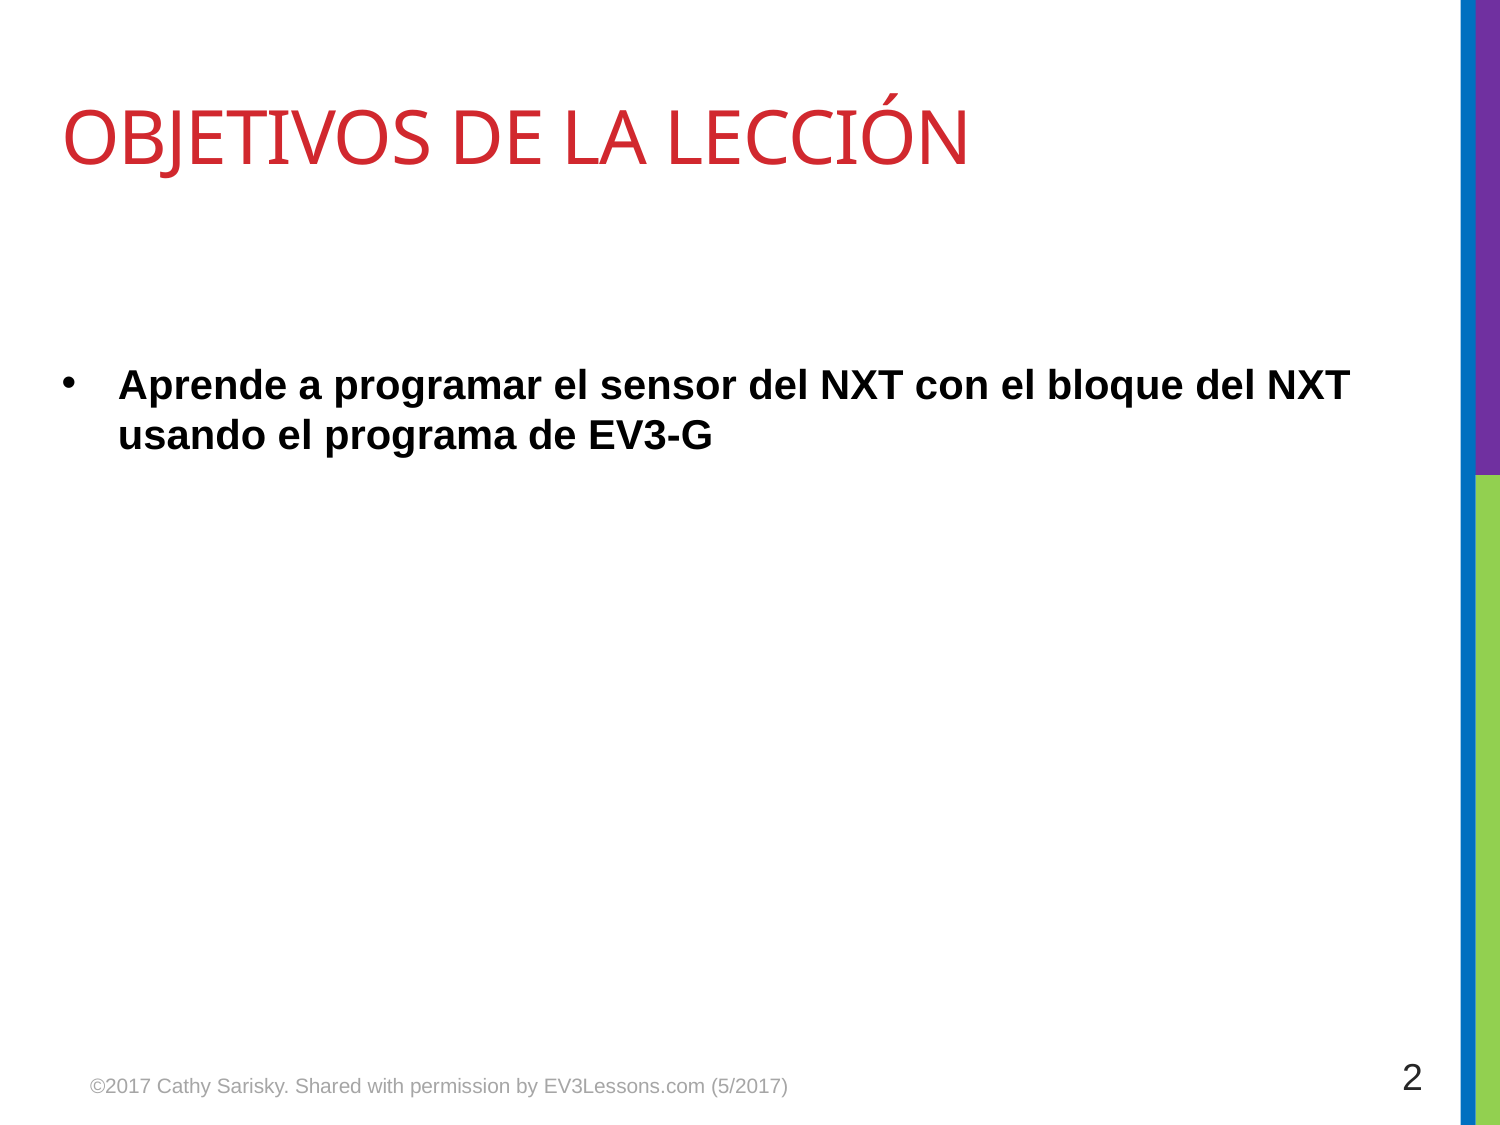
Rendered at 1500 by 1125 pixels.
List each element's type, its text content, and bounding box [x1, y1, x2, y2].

title Objetivos de la lección [46, 82, 1454, 242]
footer ©2017 Cathy Sarisky. Shared with permission by EV3Lessons.com (5/2017) [75, 1065, 885, 1114]
list Aprende a programar el sensor del NXT con el bloque del NXT usando el programa de EV3-G [46, 350, 1454, 770]
slide_number 2 [1387, 1045, 1491, 1106]
